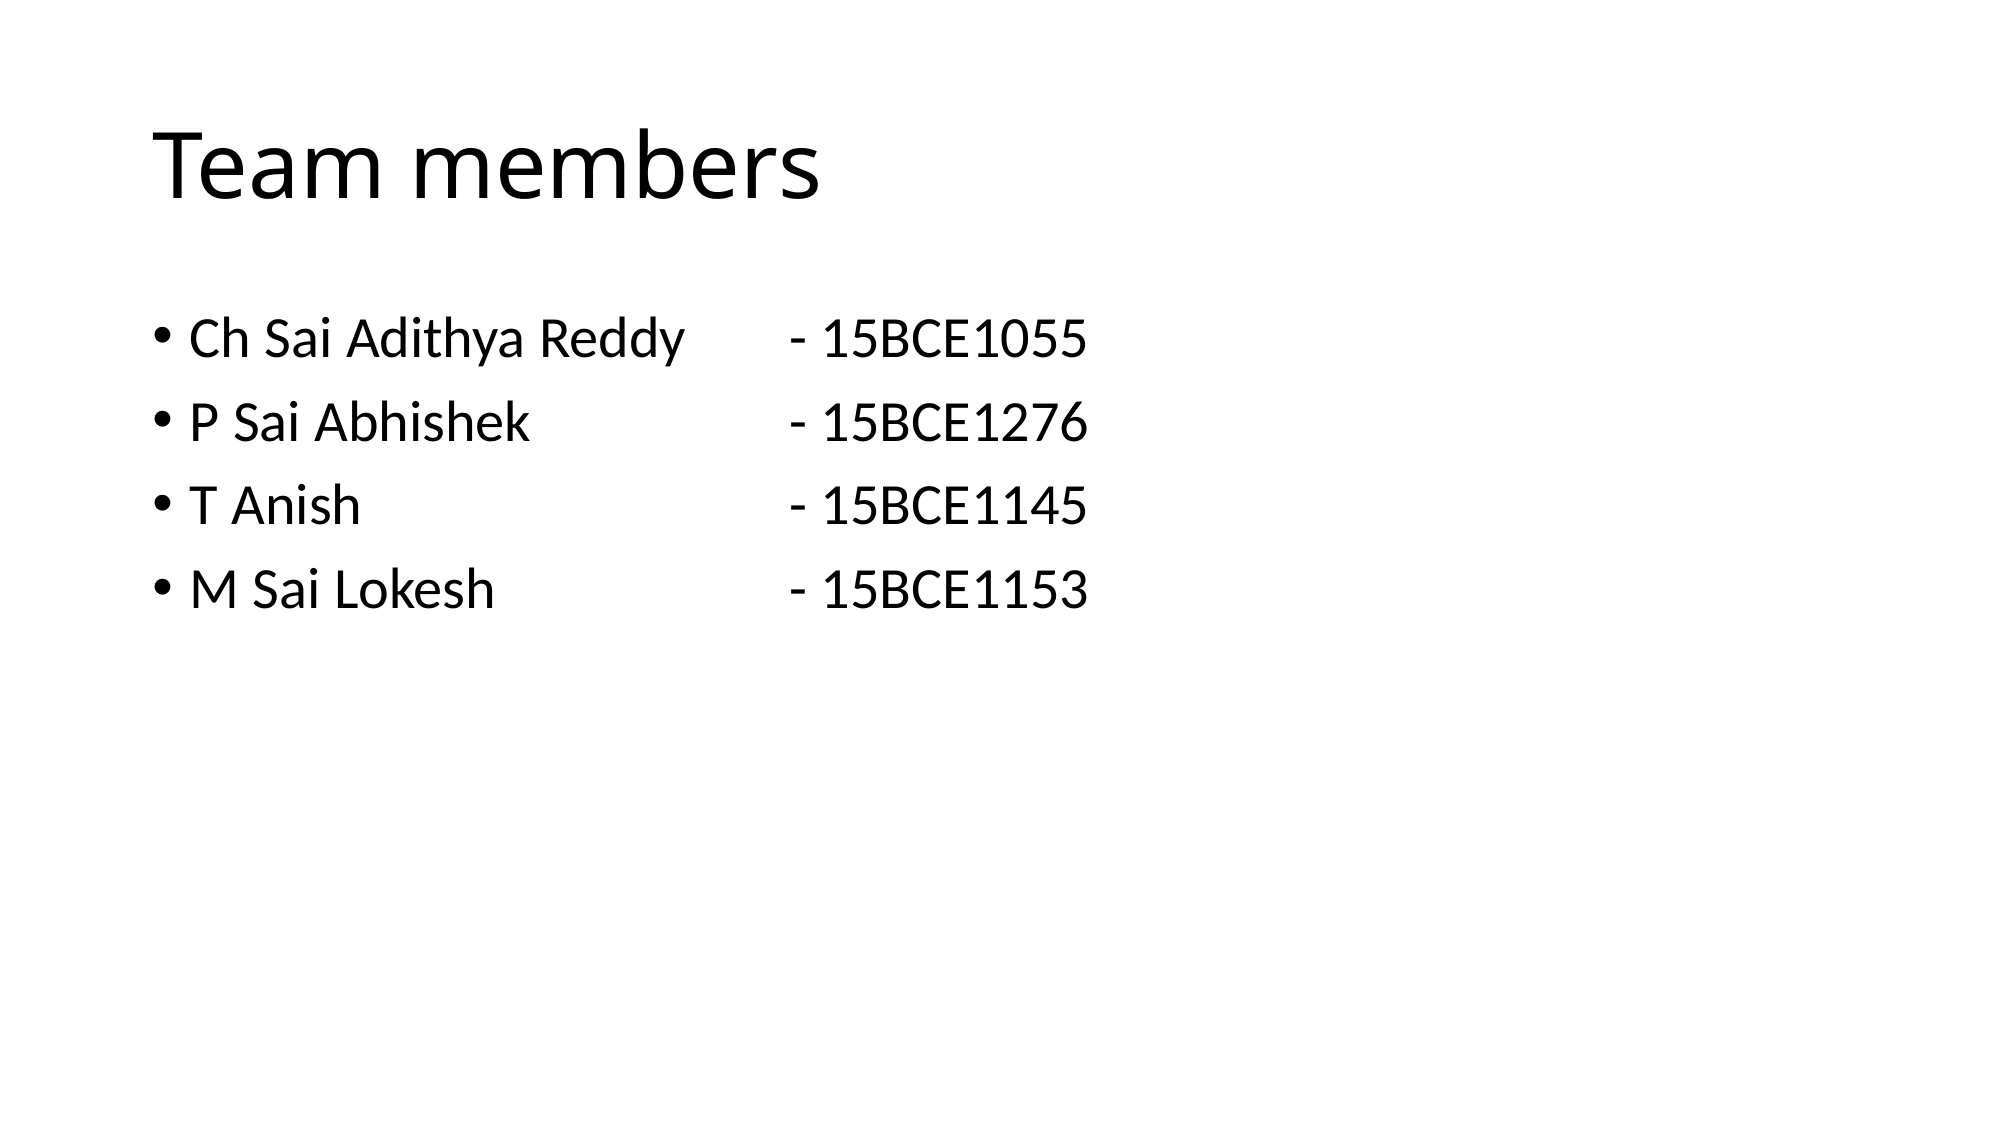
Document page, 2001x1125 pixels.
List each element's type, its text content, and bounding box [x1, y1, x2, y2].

title Team members [137, 59, 1863, 278]
list Ch Sai Adithya Reddy - 15BCE1055 P Sai Abhishek - 15BCE1276 T Anish - 15BCE1145 M Sai Lokesh - 15BCE1153 [137, 299, 1863, 1014]
